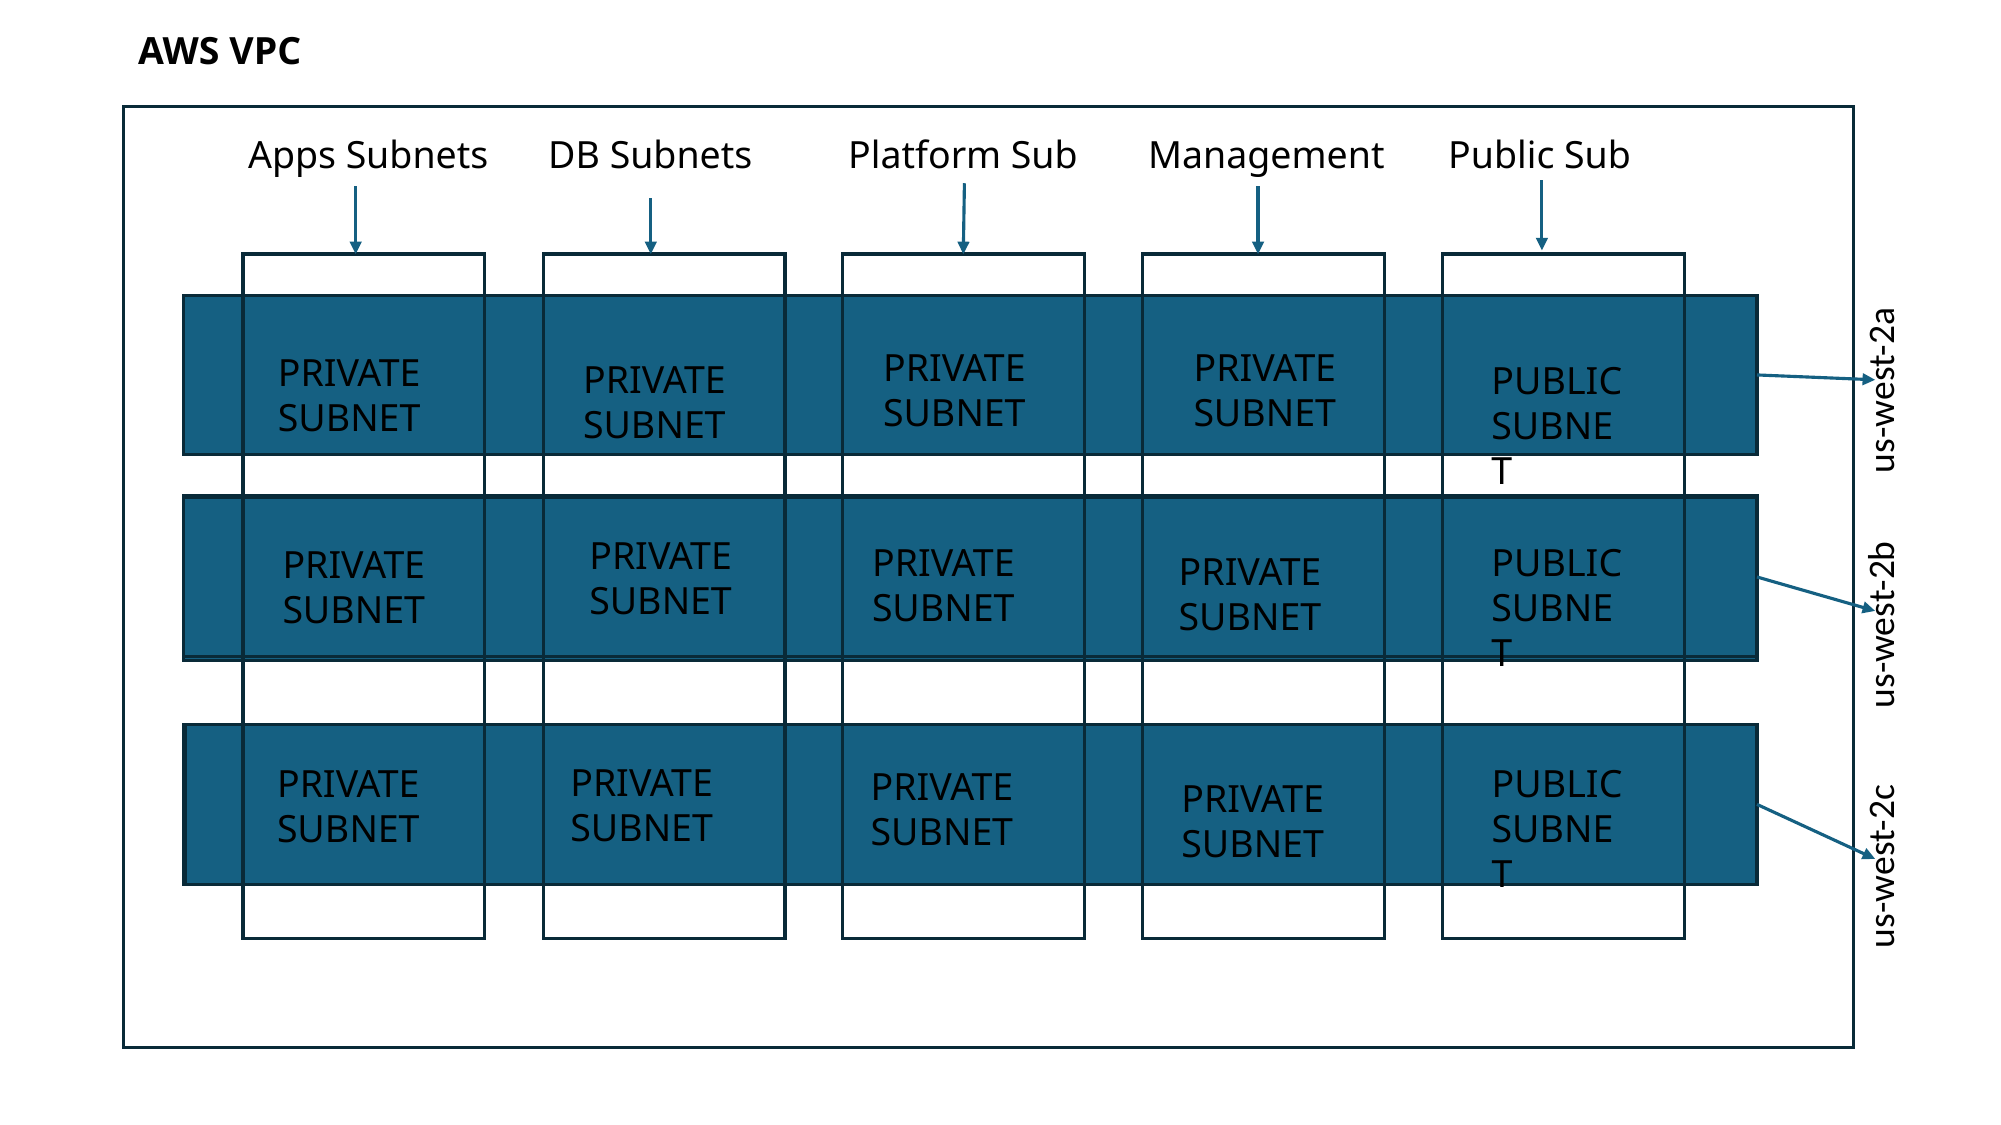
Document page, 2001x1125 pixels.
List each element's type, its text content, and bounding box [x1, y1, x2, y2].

text_box [542, 886, 787, 940]
text_box [122, 105, 1855, 1049]
text_box PRIVATE SUBNET [555, 751, 784, 857]
text_box [1141, 658, 1386, 723]
text_box PRIVATE SUBNET [267, 534, 496, 639]
text_box [1647, 456, 1686, 496]
text_box PRIVATE SUBNET [868, 336, 1097, 442]
text_box PRIVATE SUBNET [568, 348, 797, 454]
text_box [182, 294, 1759, 456]
text_box [841, 886, 1086, 940]
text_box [1756, 576, 1876, 612]
text_box AWS VPC [123, 19, 390, 80]
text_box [1756, 374, 1876, 381]
text_box [1141, 252, 1386, 294]
text_box [182, 496, 1759, 658]
text_box [1441, 456, 1476, 496]
text_box [182, 723, 1759, 886]
text_box PRIVATE SUBNET [1164, 540, 1392, 646]
text_box PRIVATE SUBNET [262, 752, 491, 858]
text_box [841, 658, 1086, 723]
text_box PUBLIC SUBNET [1476, 752, 1647, 903]
text_box [841, 252, 1086, 294]
text_box [841, 456, 1086, 496]
text_box PRIVATE SUBNET [857, 531, 1086, 637]
text_box [542, 658, 787, 723]
text_box Apps Subnets DB Subnets Platform Sub Management Public Sub [233, 123, 1696, 184]
text_box [1141, 456, 1386, 496]
text_box PUBLIC SUBNET [1476, 349, 1647, 500]
text_box PRIVATE SUBNET [574, 525, 803, 630]
text_box [542, 252, 787, 294]
text_box PRIVATE SUBNET [855, 755, 1084, 861]
text_box PRIVATE SUBNET [1178, 336, 1407, 442]
text_box PRIVATE SUBNET [263, 341, 491, 446]
text_box us-west-2c us-west-2b us-west-2a [1849, 186, 1910, 963]
text_box [1441, 252, 1686, 294]
text_box PUBLIC SUBNET [1476, 531, 1647, 682]
text_box [1441, 886, 1686, 940]
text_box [1756, 803, 1876, 860]
text_box [1441, 658, 1686, 723]
text_box PRIVATE SUBNET [1166, 767, 1395, 873]
text_box [1141, 886, 1386, 940]
text_box [542, 456, 787, 496]
